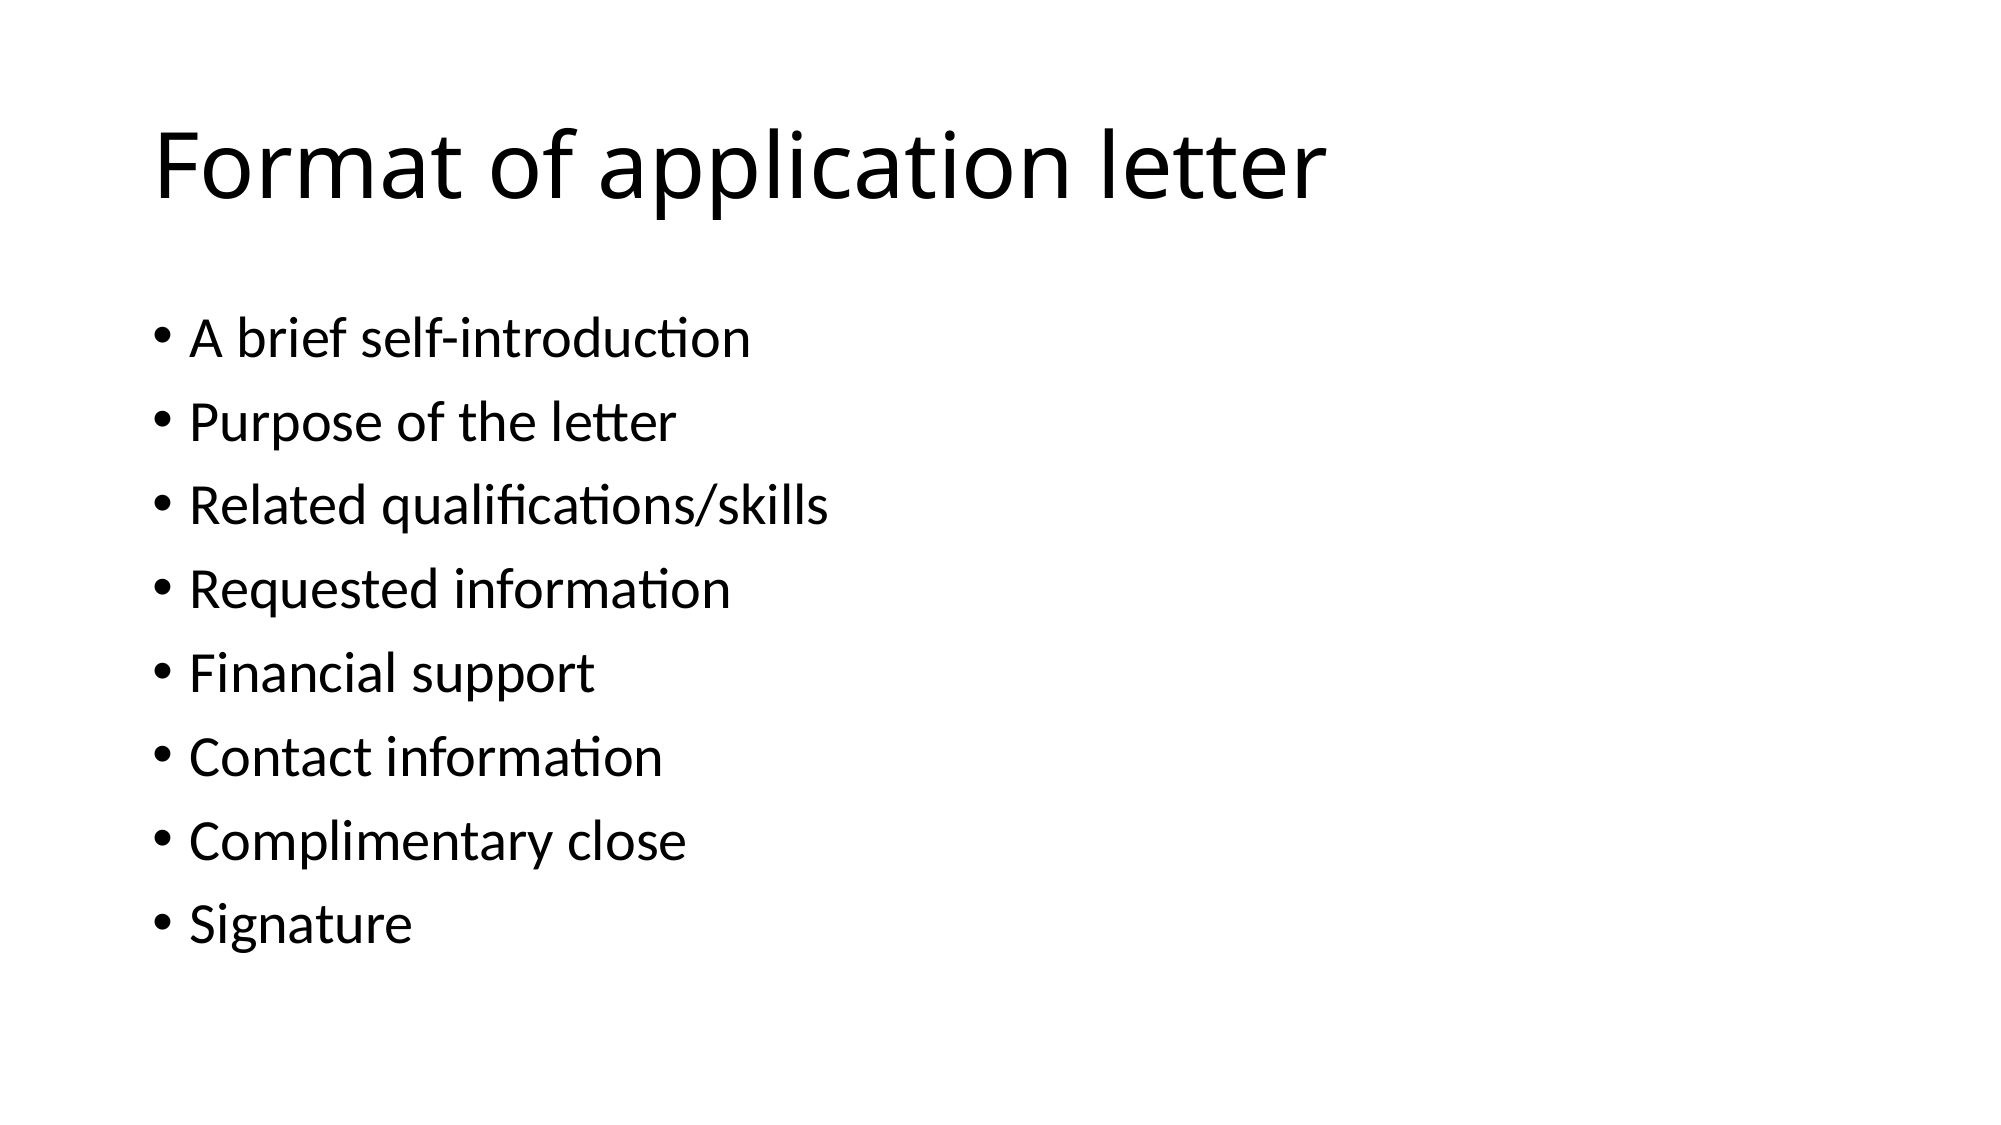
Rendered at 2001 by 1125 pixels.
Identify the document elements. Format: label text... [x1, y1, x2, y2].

title Format of application letter [137, 59, 1863, 278]
list A brief self-introduction Purpose of the letter Related qualifications/skills Requested information Financial support Contact information Complimentary close Signature [137, 299, 1863, 1014]
